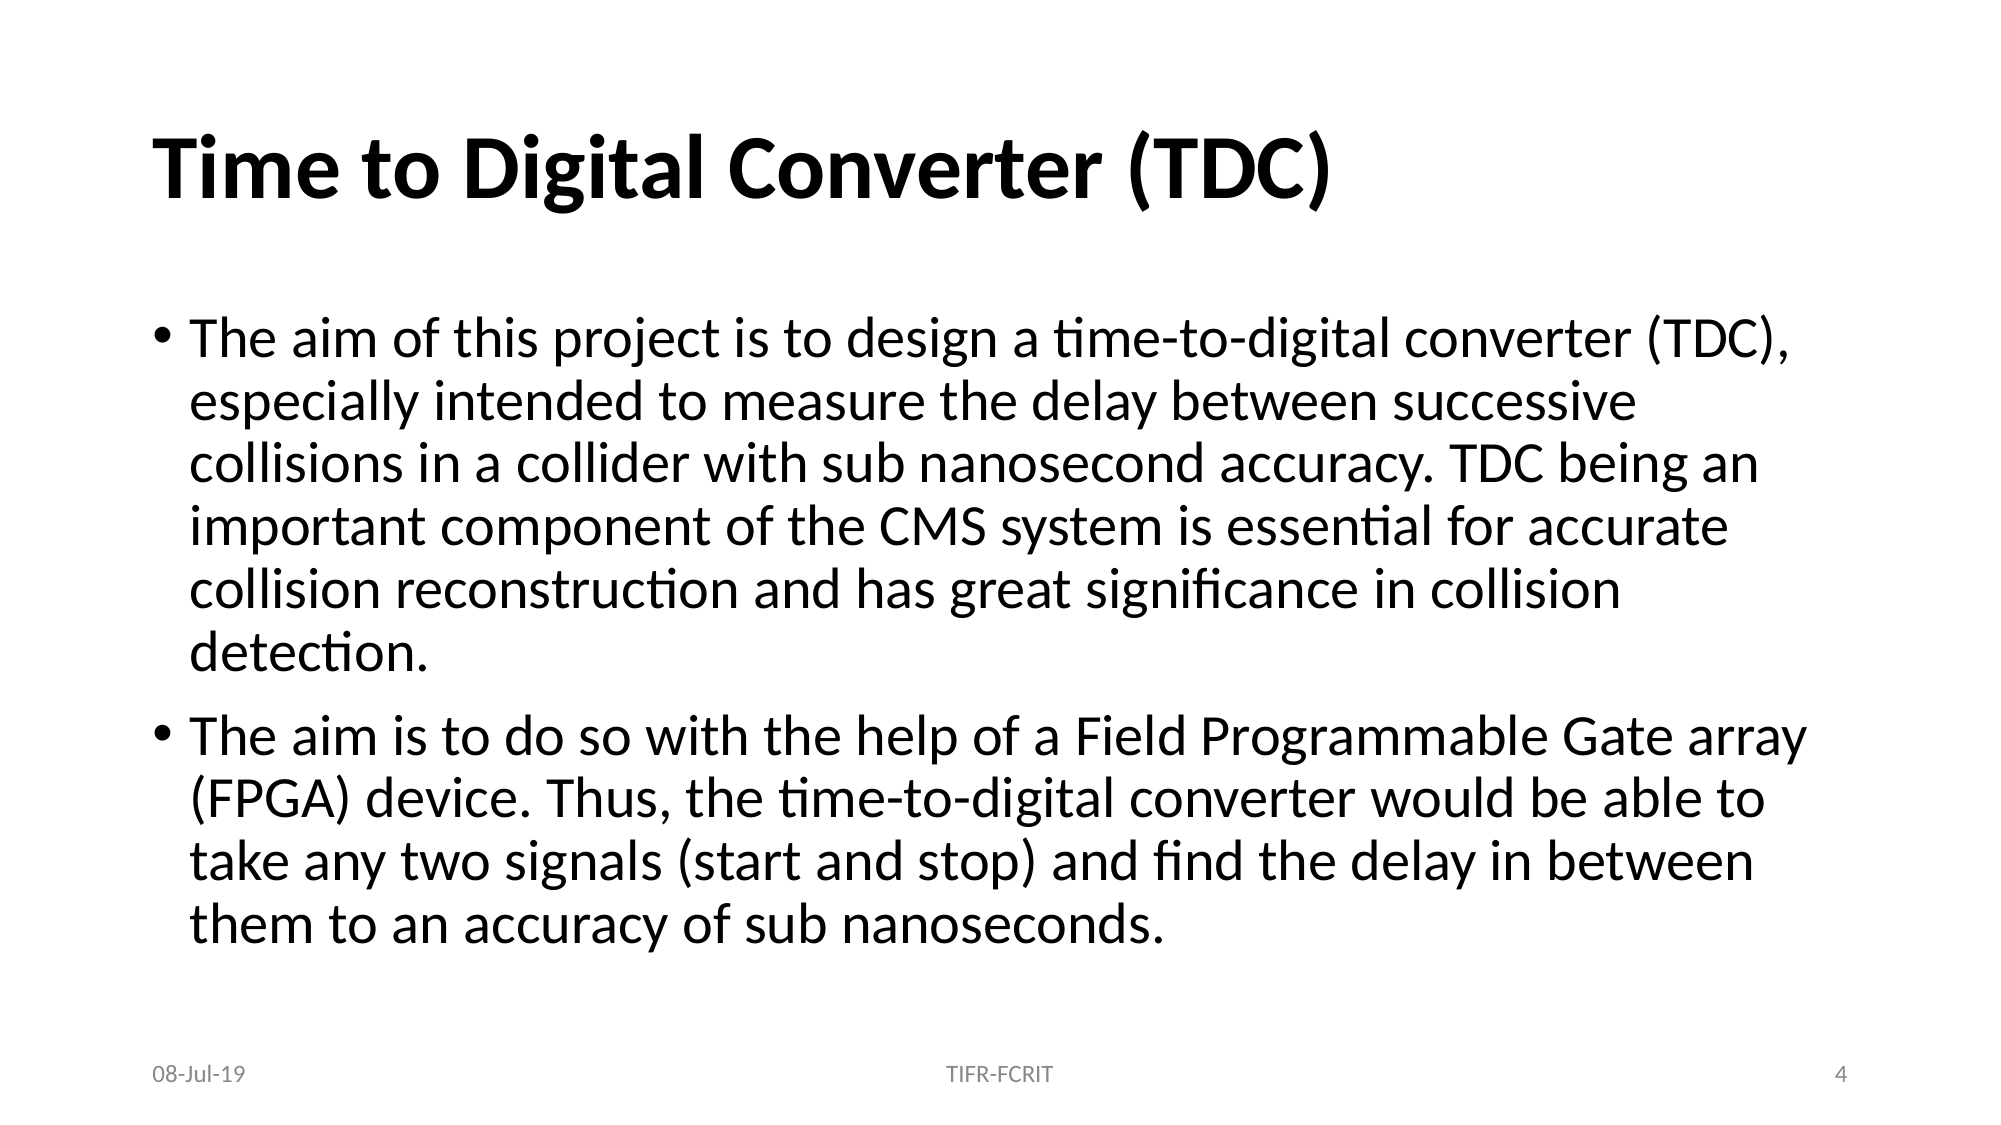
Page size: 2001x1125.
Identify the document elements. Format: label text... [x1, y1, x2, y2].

title Time to Digital Converter (TDC) [137, 59, 1863, 278]
footer TIFR-FCRIT [662, 1042, 1338, 1103]
list The aim of this project is to design a time-to-digital converter (TDC), especially intended to measure the delay between successive collisions in a collider with sub nanosecond accuracy. TDC being an important component of the CMS system is essential for accurate collision reconstruction and has great significance in collision detection. The aim is to do so with the help of a Field Programmable Gate array (FPGA) device. Thus, the time-to-digital converter would be able to take any two signals (start and stop) and find the delay in between them to an accuracy of sub nanoseconds. [137, 299, 1863, 1014]
slide_number 08-Jul-19 [137, 1042, 588, 1103]
slide_number ‹#› [1412, 1042, 1863, 1103]
